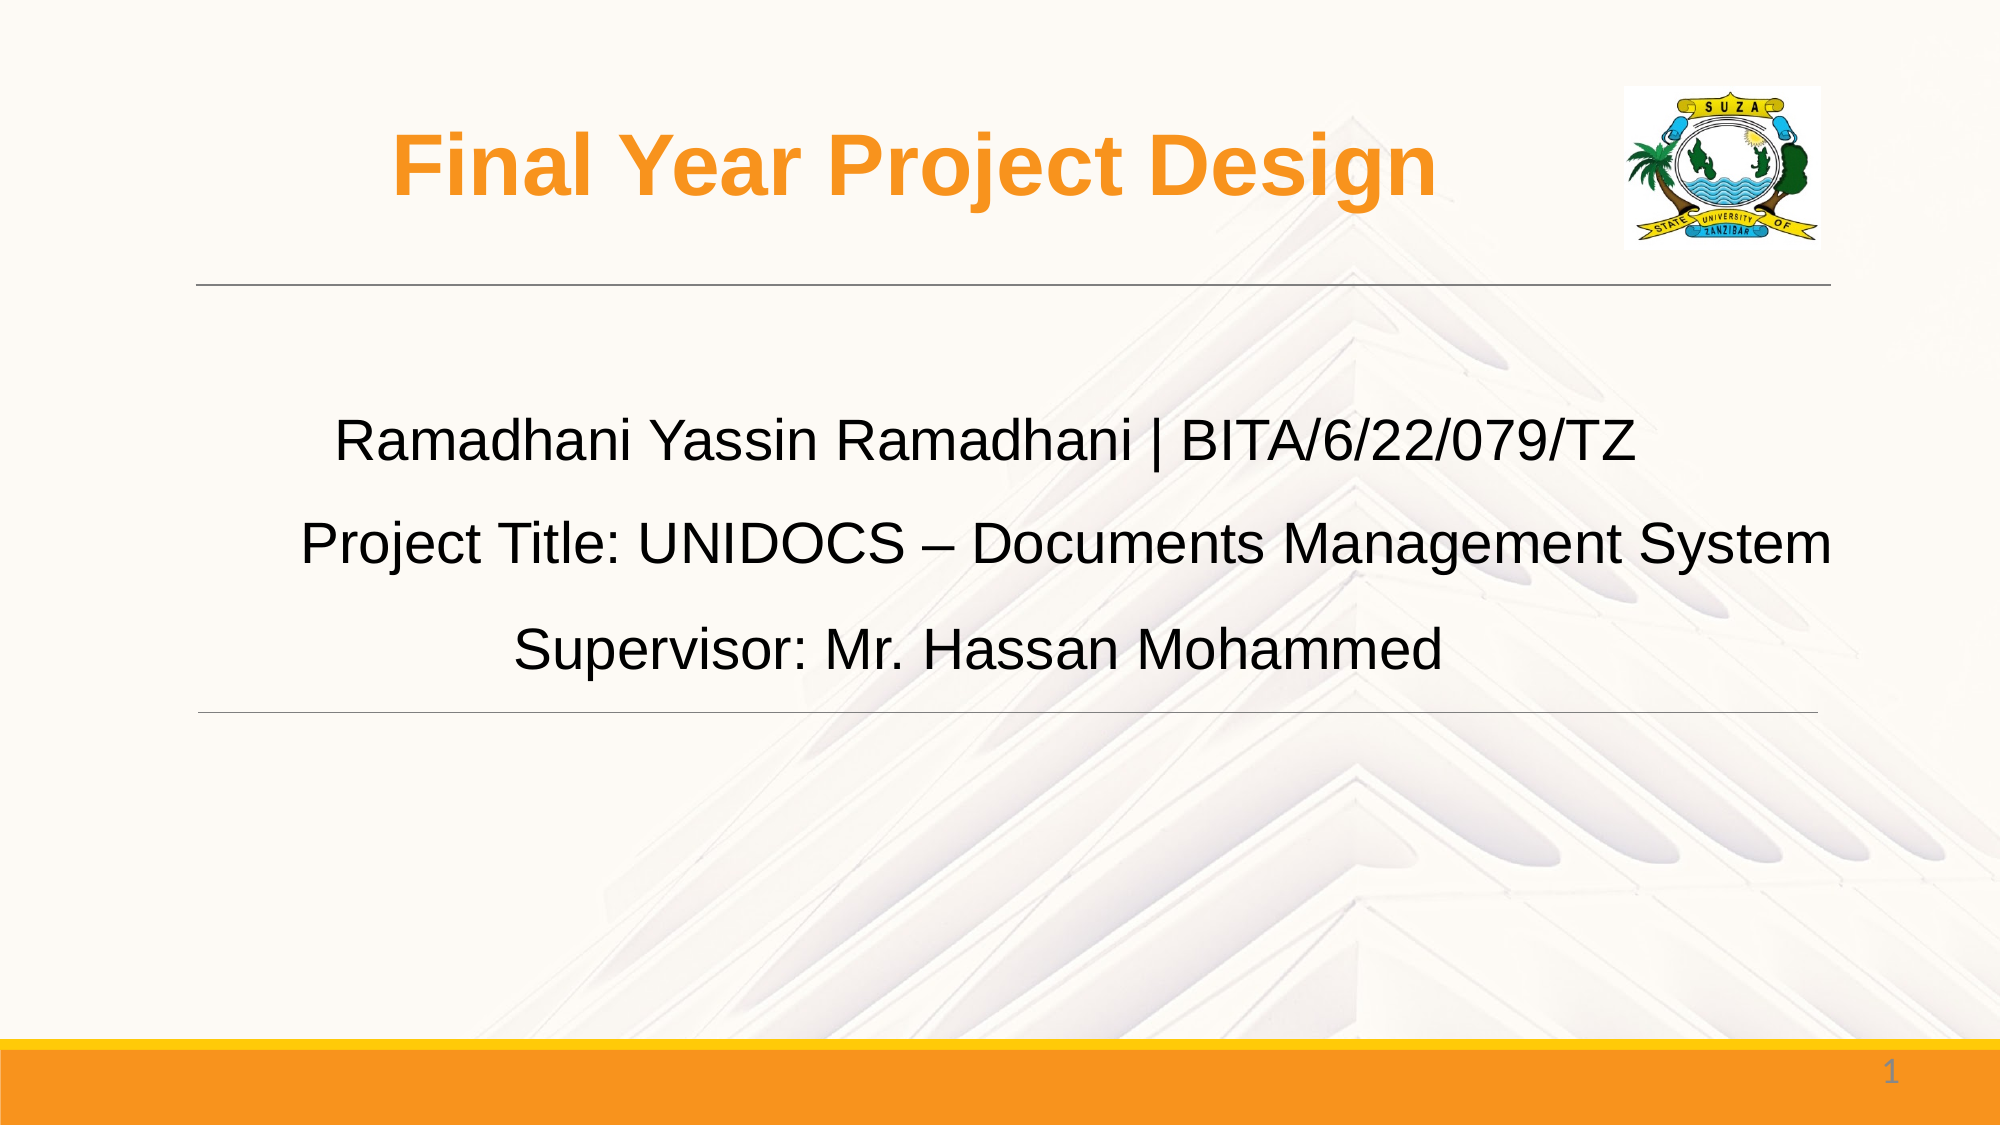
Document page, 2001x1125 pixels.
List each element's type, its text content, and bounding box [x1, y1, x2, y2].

text_box Project Title: UNIDOCS – Documents Management System [254, 498, 1882, 583]
text_box Supervisor: Mr. Hassan Mohammed [479, 604, 1480, 689]
text_box [0, 1049, 2000, 1125]
text_box [0, 1039, 2000, 1049]
text_box Ramadhani Yassin Ramadhani | BITA/6/22/079/TZ [172, 394, 1800, 480]
picture [0, 0, 2000, 1039]
slide_number 1 [1440, 1046, 1900, 1103]
title Final Year Project Design [13, 106, 1819, 296]
